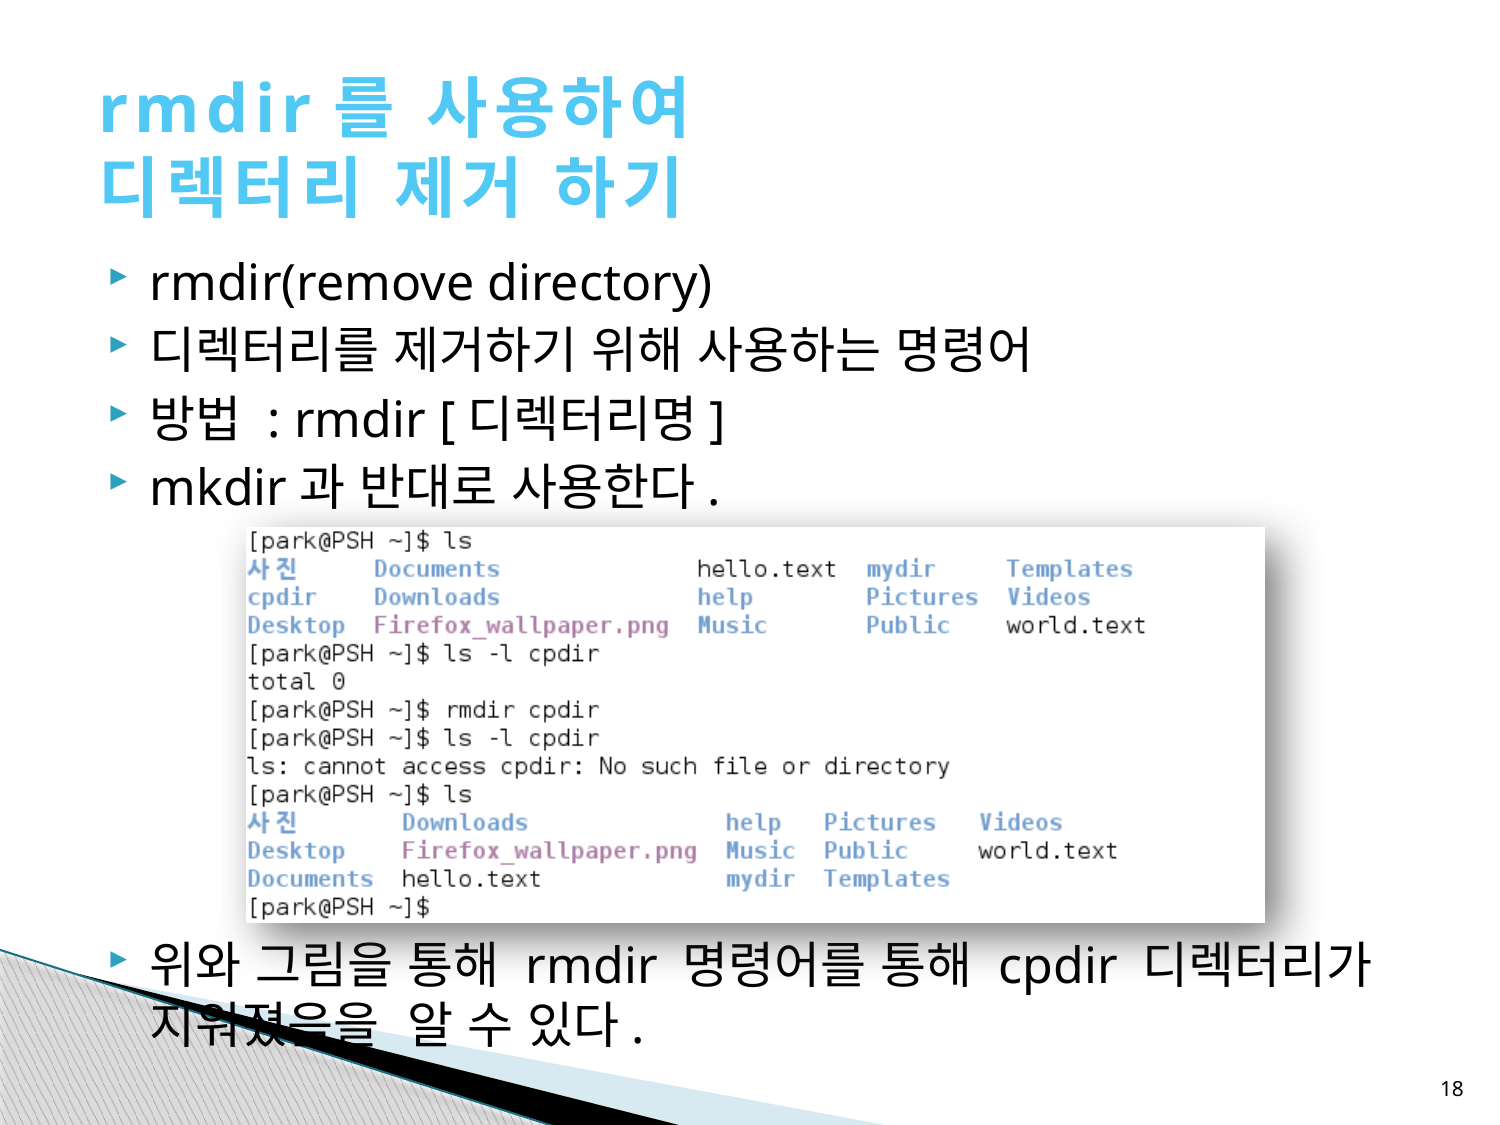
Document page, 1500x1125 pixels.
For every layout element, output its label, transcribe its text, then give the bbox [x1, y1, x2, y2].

picture [245, 527, 1266, 923]
text_box rmdir를 사용하여 디렉터리 제거 하기 [83, 58, 732, 234]
list rmdir(remove directory) 디렉터리를 제거하기 위해 사용하는 명령어 방법 : rmdir [디렉터리명] mkdir과 반대로 사용한다. 위와 그림을 통해 rmdir 명령어를 통해 cpdir 디렉터리가 지워졌음을 알 수 있다. [75, 243, 1407, 704]
slide_number 18 [1418, 1051, 1479, 1112]
